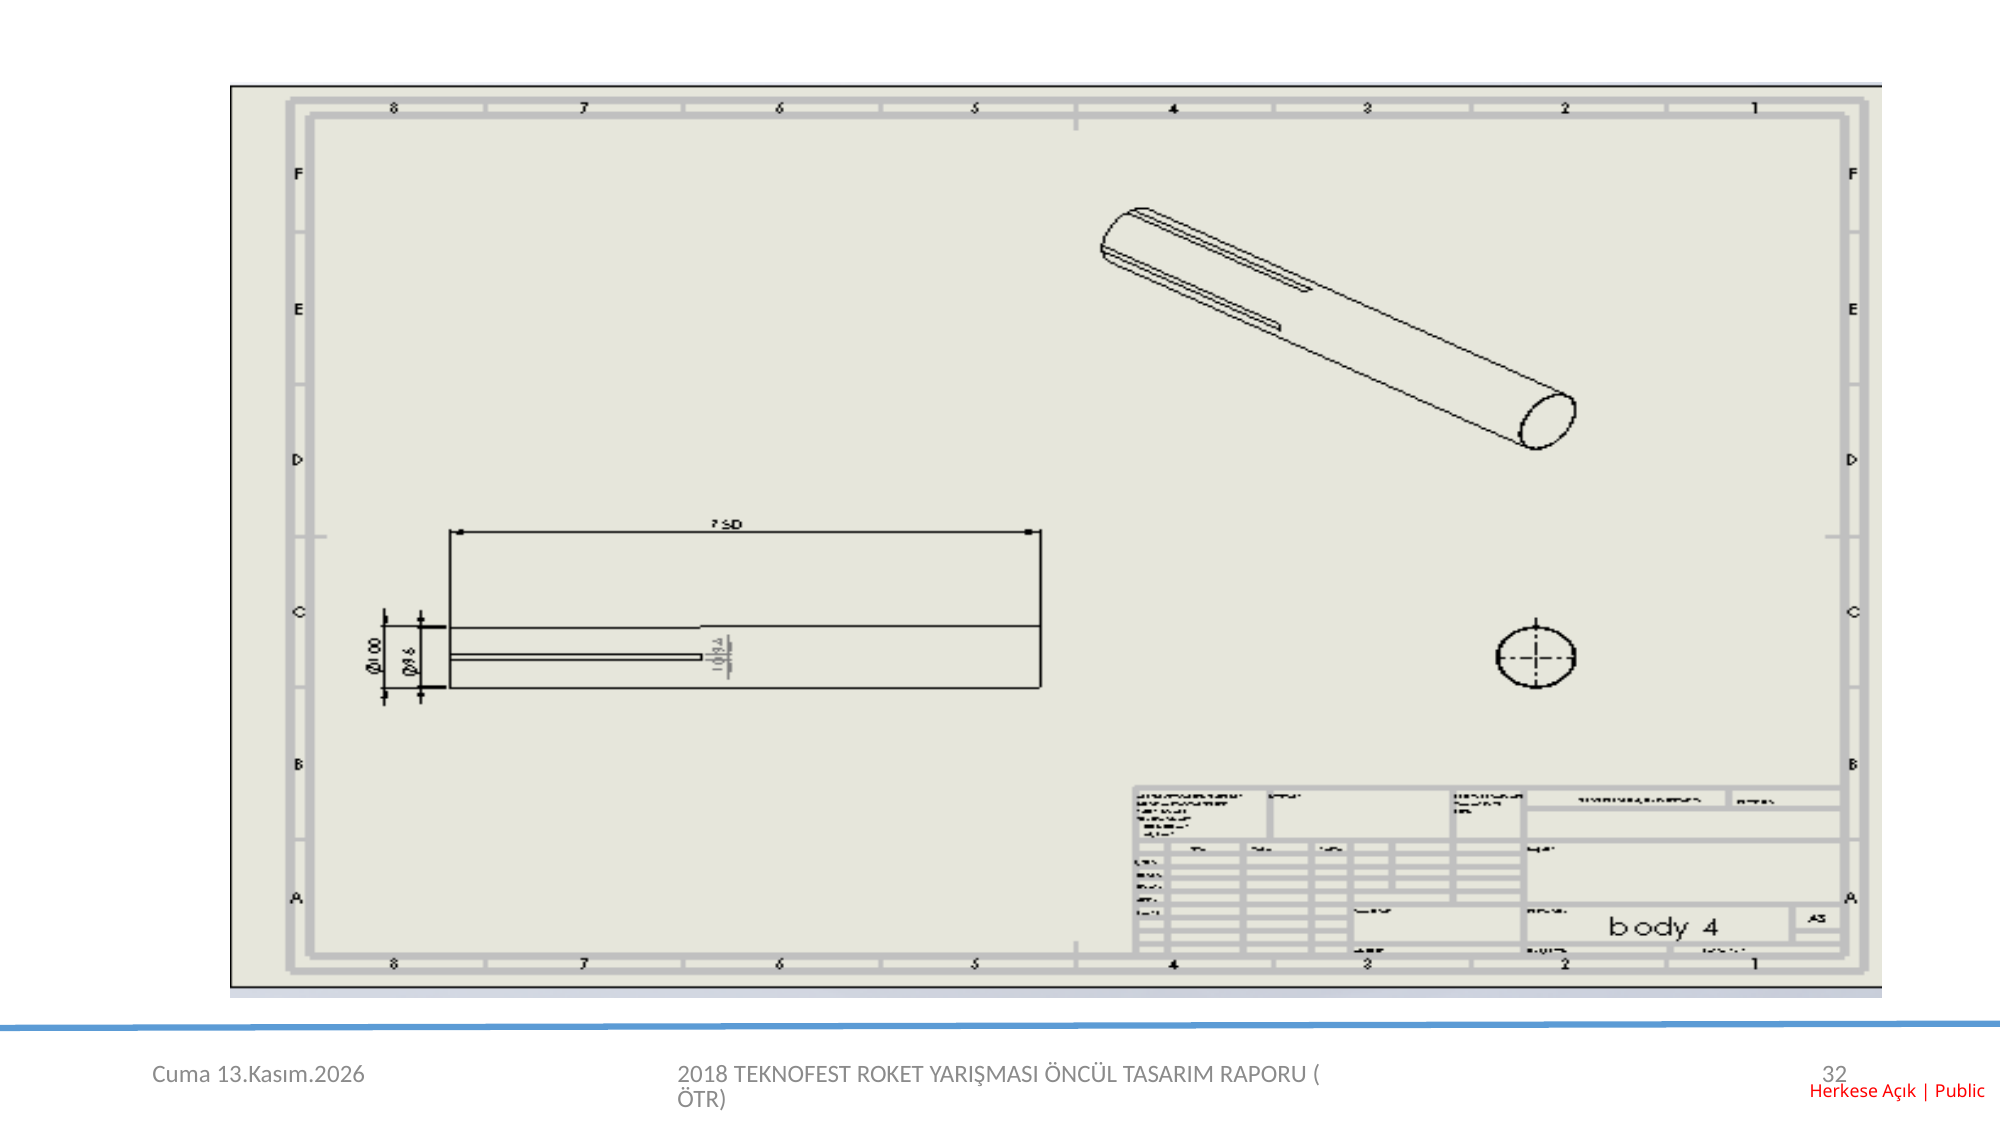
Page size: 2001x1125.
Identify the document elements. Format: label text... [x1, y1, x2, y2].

picture [230, 82, 1882, 998]
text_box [0, 1023, 2000, 1028]
slide_number 32 [1412, 1042, 1863, 1103]
slide_number 2 Temmuz 2018 Pazartesi [137, 1042, 588, 1103]
footer 2018 TEKNOFEST ROKET YARIŞMASI ÖNCÜL TASARIM RAPORU (ÖTR) [662, 1042, 1338, 1103]
